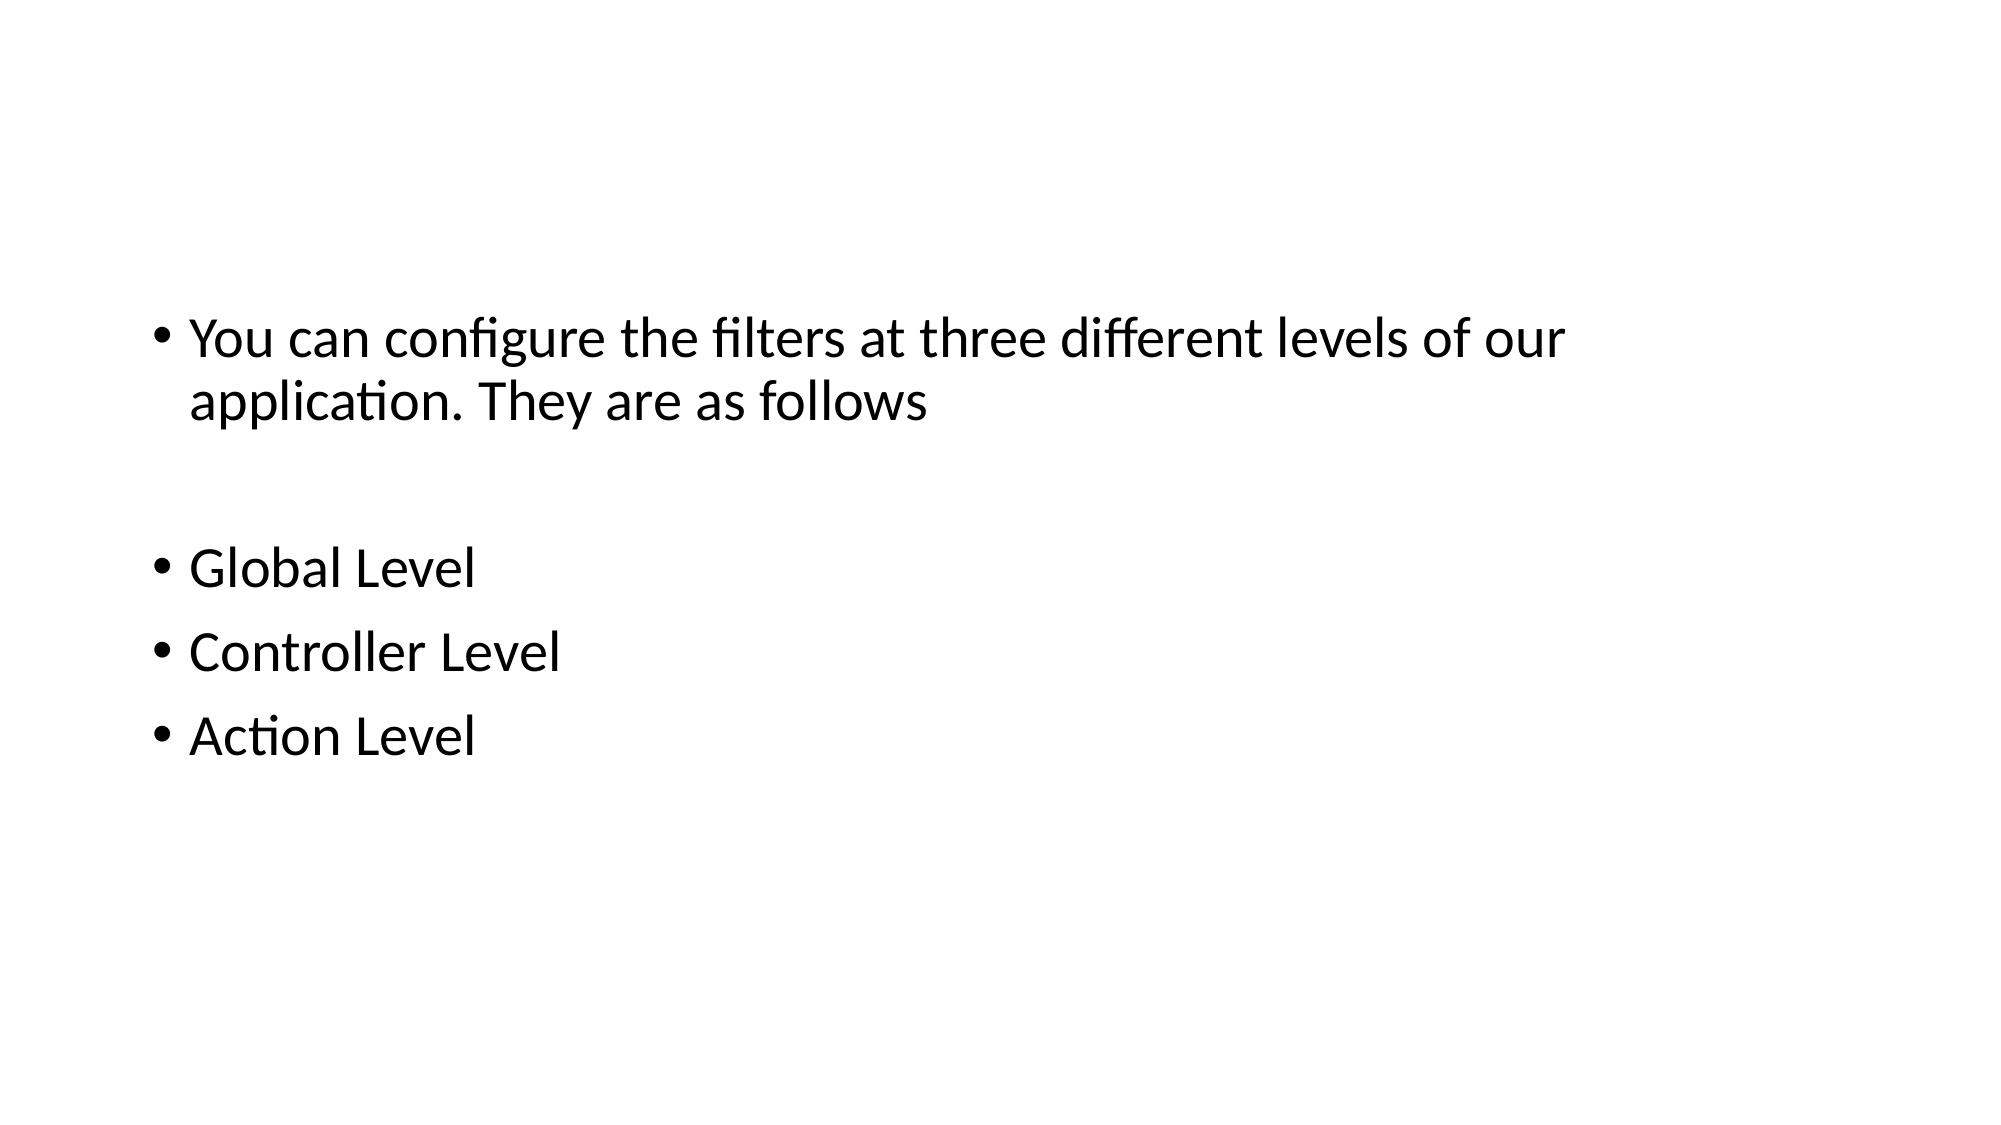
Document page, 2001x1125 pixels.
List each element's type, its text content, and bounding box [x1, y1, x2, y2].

list You can configure the filters at three different levels of our application. They are as follows Global Level Controller Level Action Level [137, 299, 1863, 1014]
